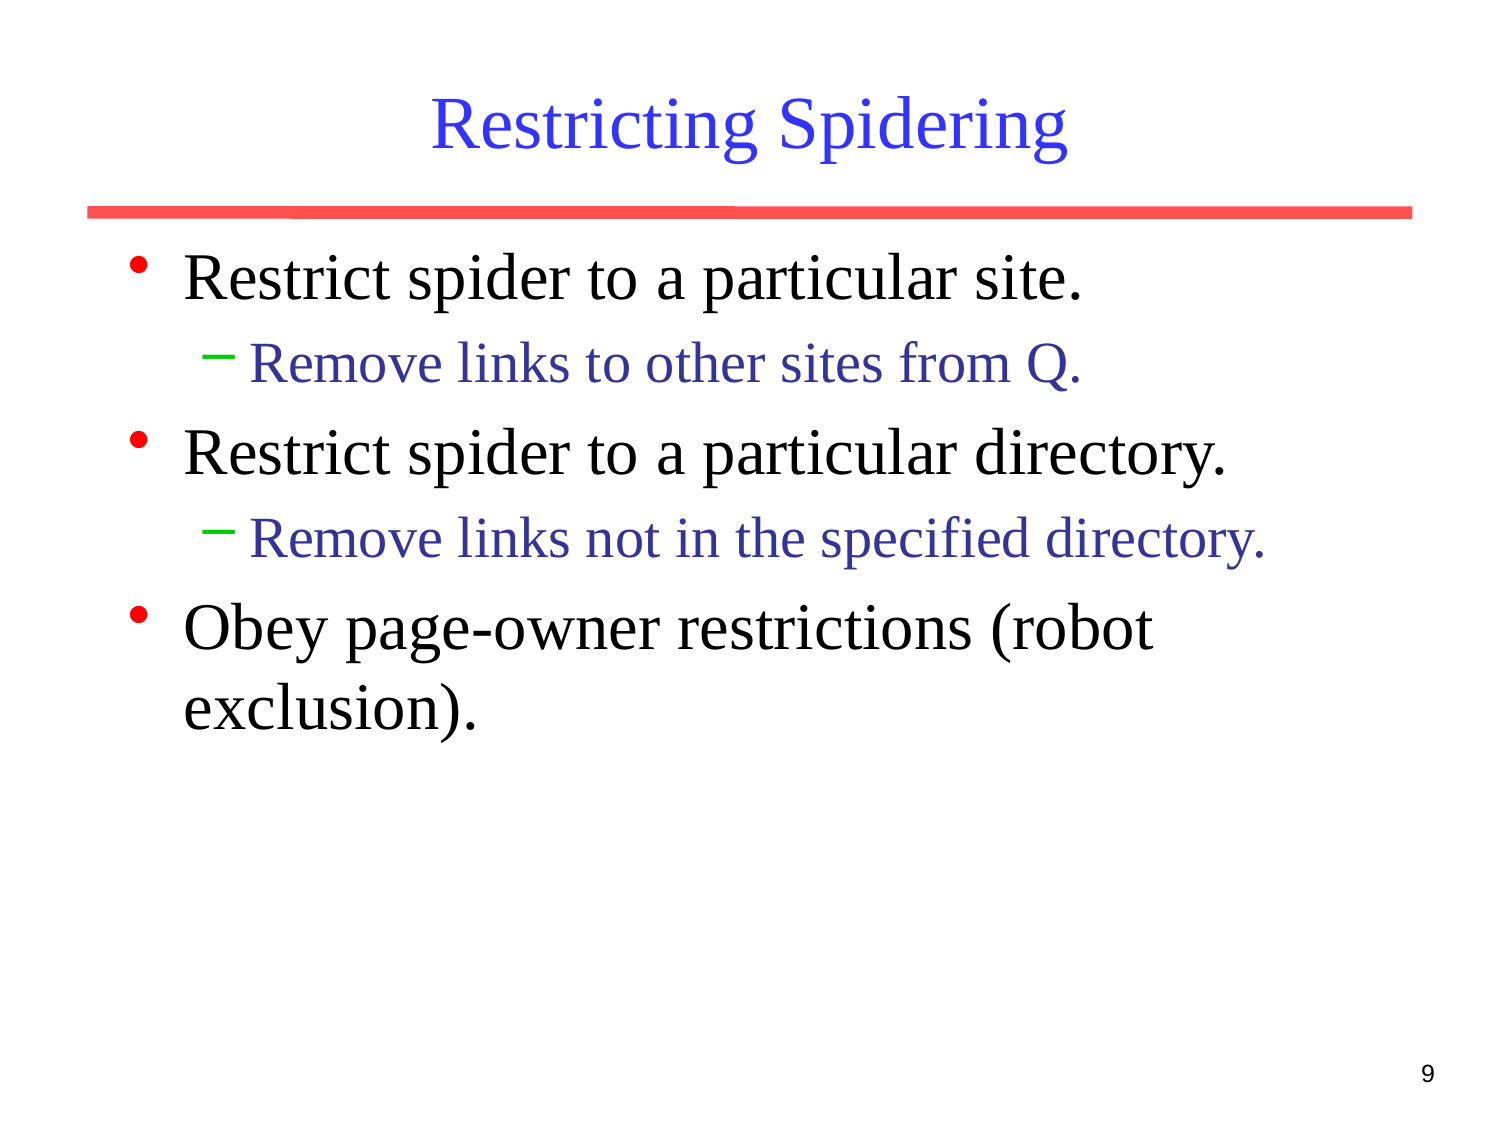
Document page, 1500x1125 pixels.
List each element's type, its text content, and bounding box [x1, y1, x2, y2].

title Restricting Spidering [112, 37, 1388, 200]
list Restrict spider to a particular site. Remove links to other sites from Q. Restrict spider to a particular directory. Remove links not in the specified directory. Obey page-owner restrictions (robot exclusion). [112, 224, 1388, 994]
slide_number 9 [1137, 1049, 1451, 1125]
